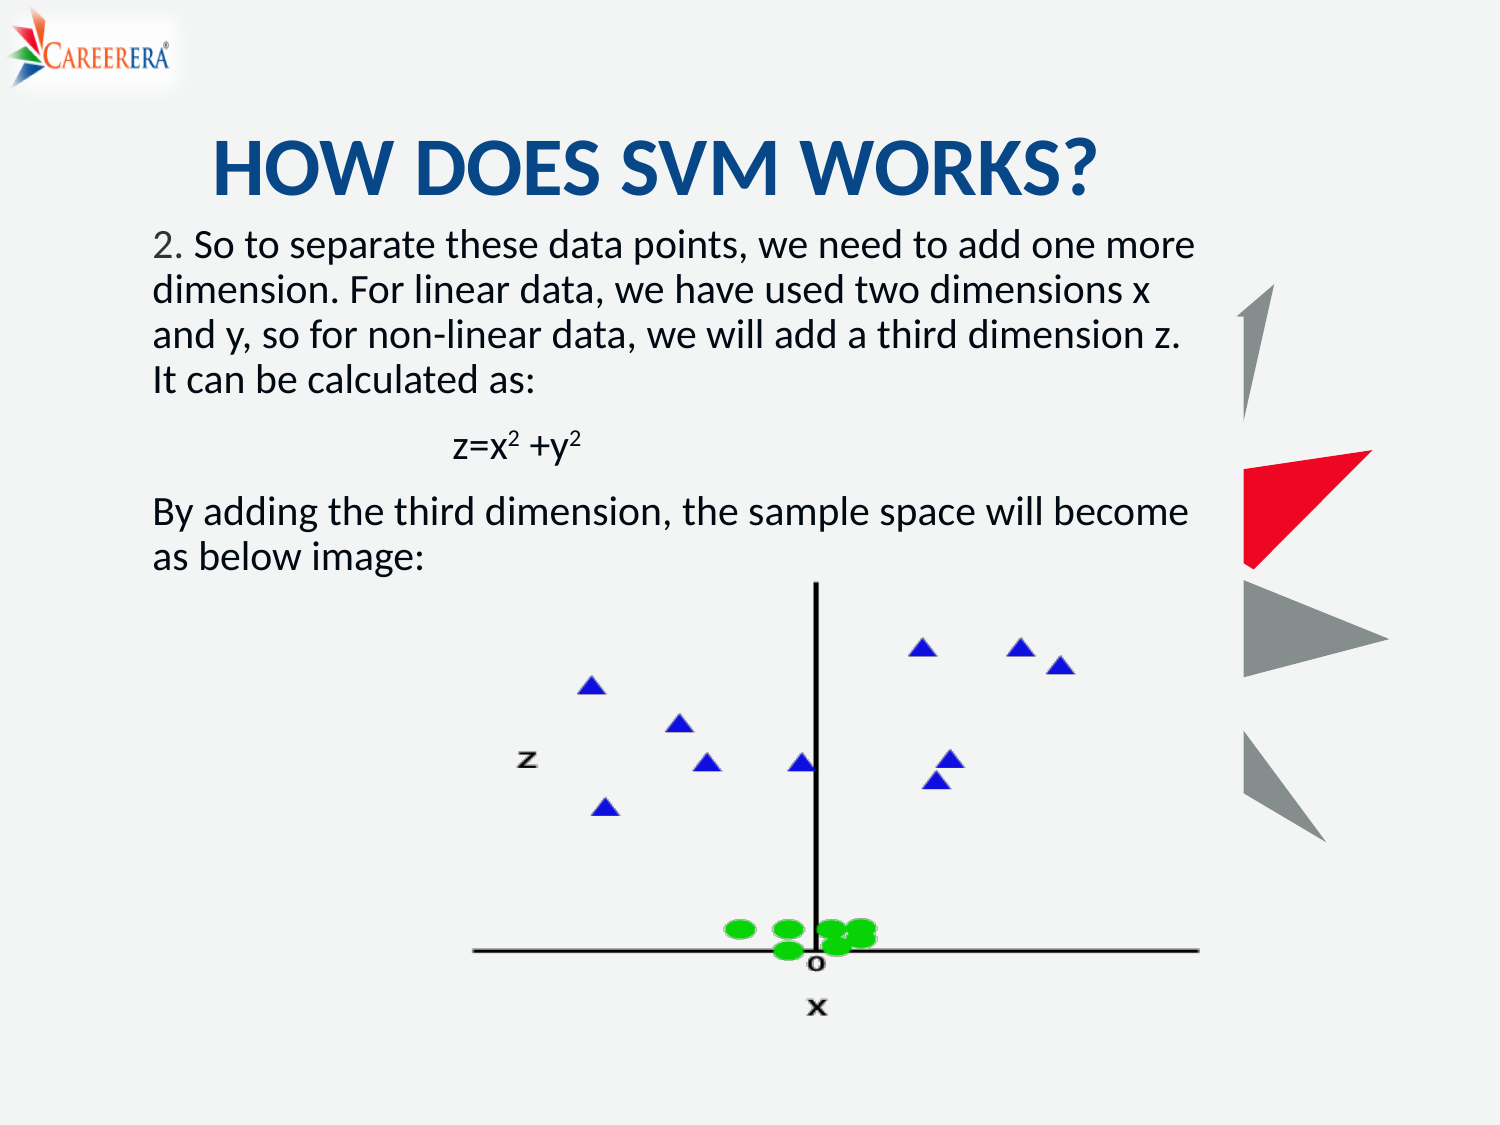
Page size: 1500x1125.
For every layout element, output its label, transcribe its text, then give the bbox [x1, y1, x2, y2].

picture [0, 0, 196, 108]
title HOW DOES SVM WORKS? [99, 59, 1213, 278]
list 2. So to separate these data points, we need to add one more dimension. For linear data, we have used two dimensions x and y, so for non-linear data, we will add a third dimension z. It can be calculated as: z=x2 +y2 By adding the third dimension, the sample space will become as below image: [99, 316, 1213, 551]
picture [445, 574, 1219, 1020]
